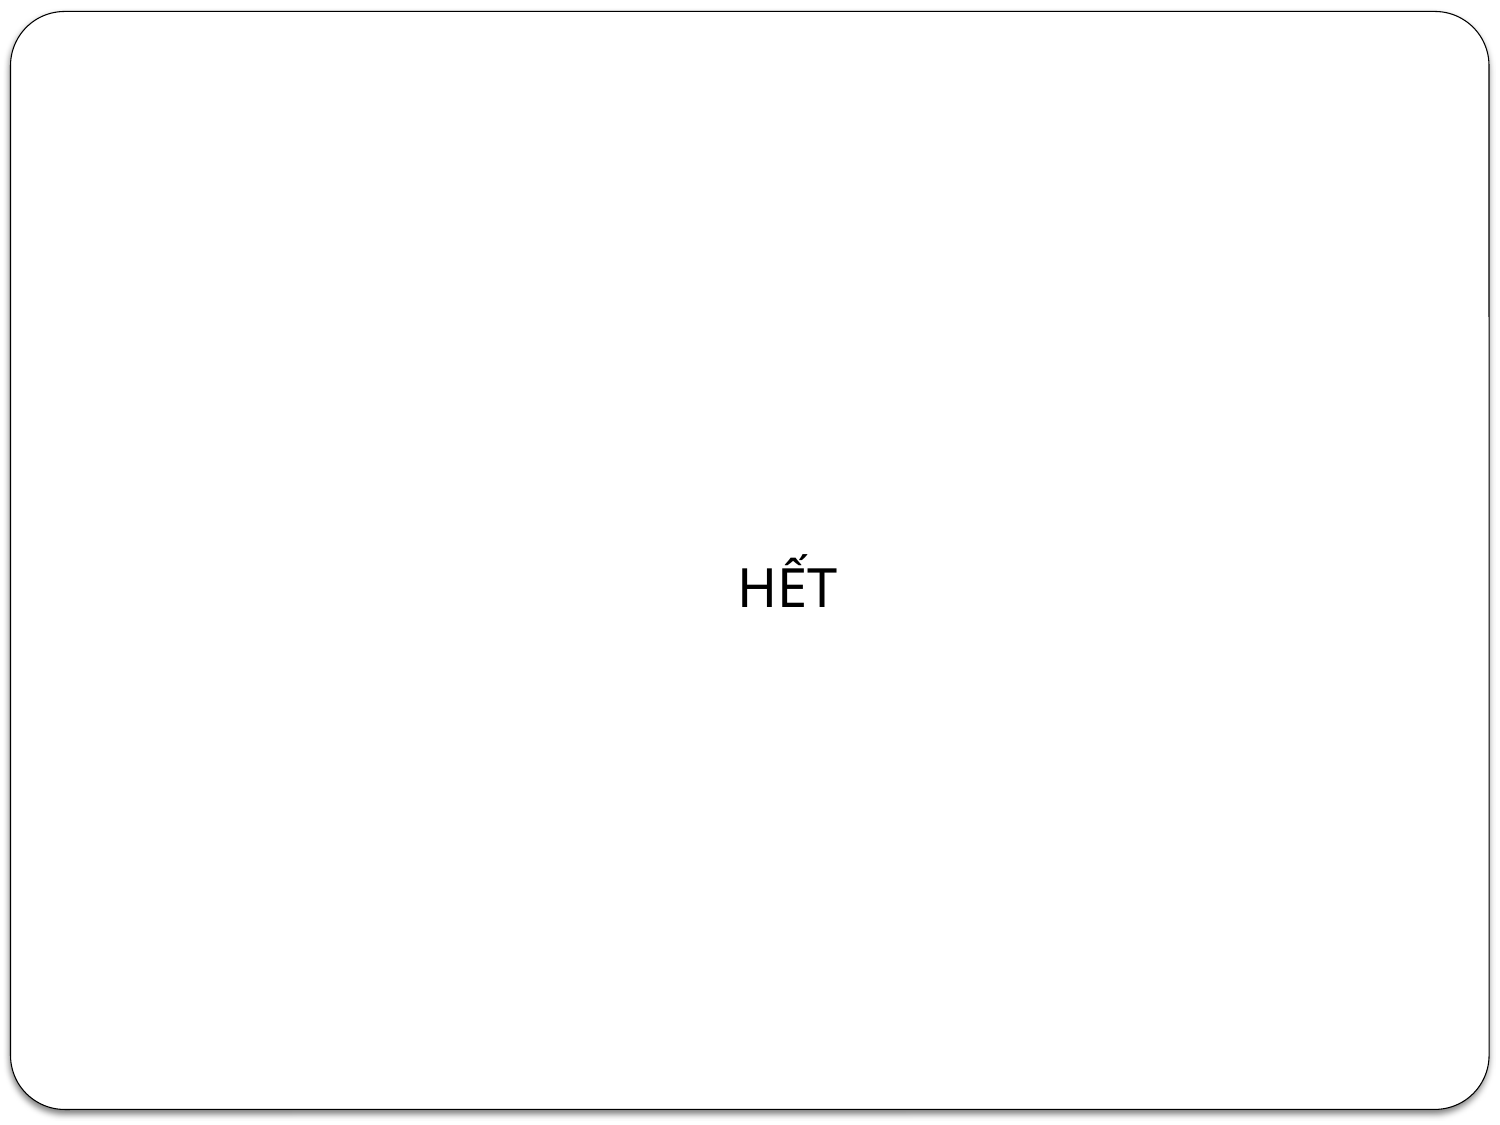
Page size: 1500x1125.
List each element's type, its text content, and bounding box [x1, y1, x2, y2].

list HẾT [150, 237, 1425, 988]
